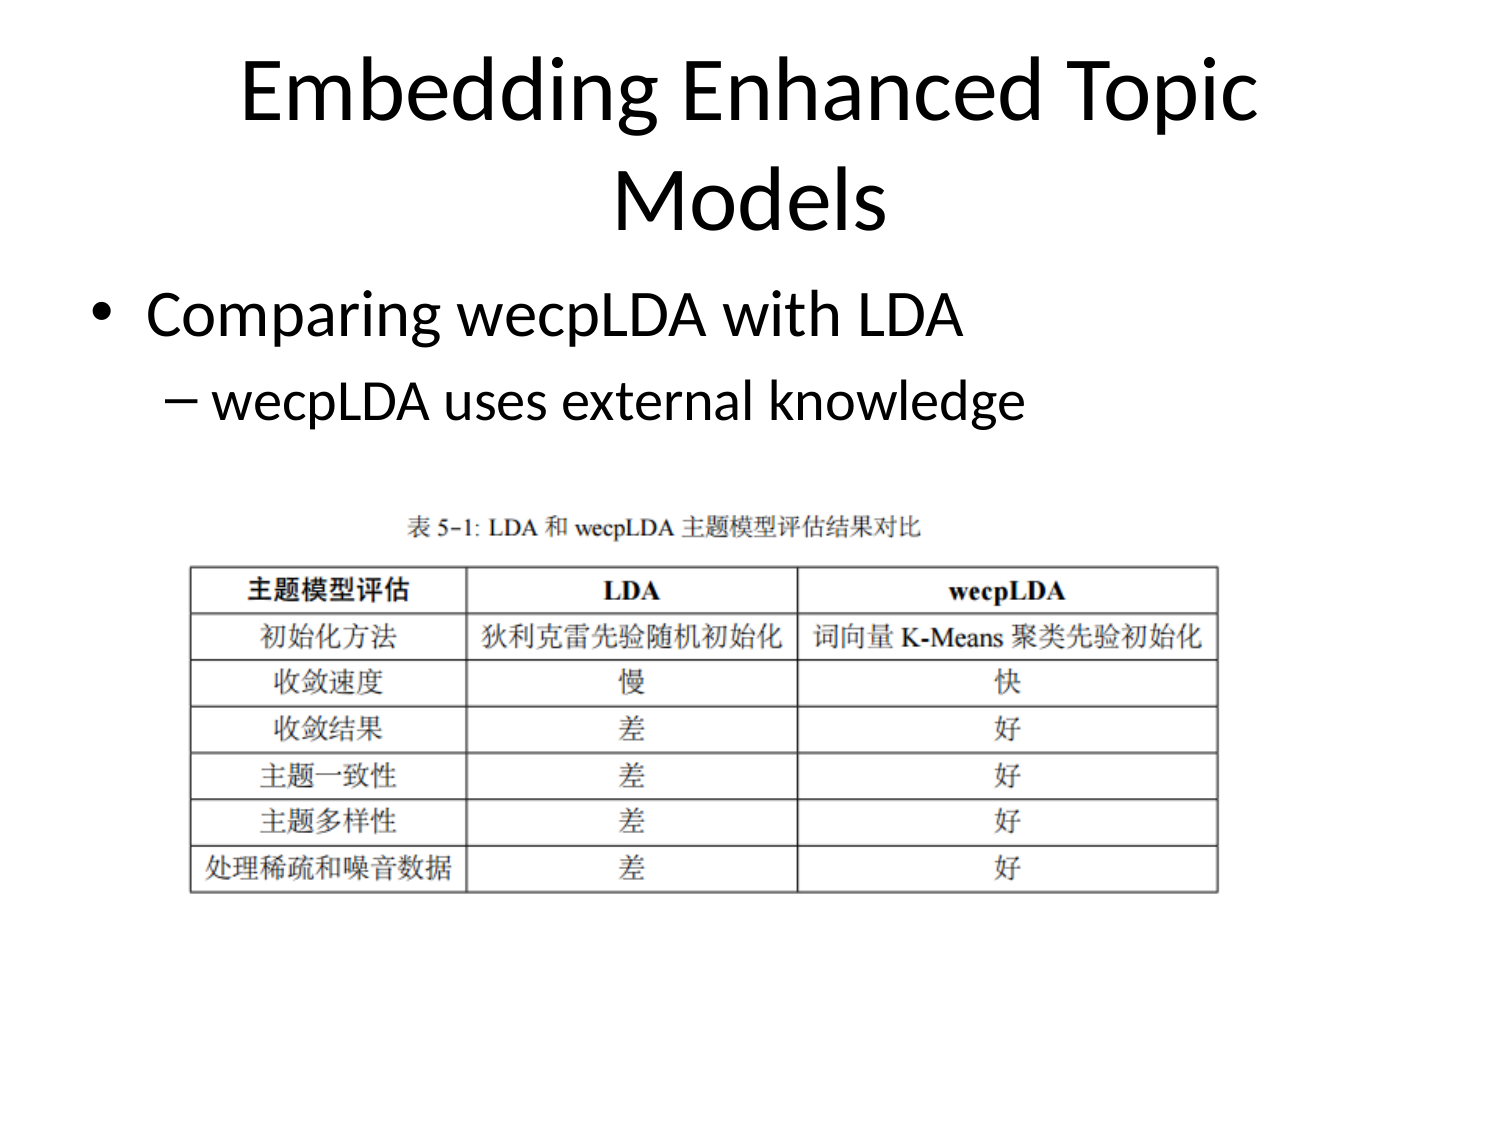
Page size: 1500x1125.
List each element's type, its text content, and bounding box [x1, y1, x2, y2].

title Embedding Enhanced Topic Models [75, 45, 1425, 233]
list Comparing wecpLDA with LDA wecpLDA uses external knowledge [75, 262, 1425, 1005]
picture [183, 503, 1227, 920]
